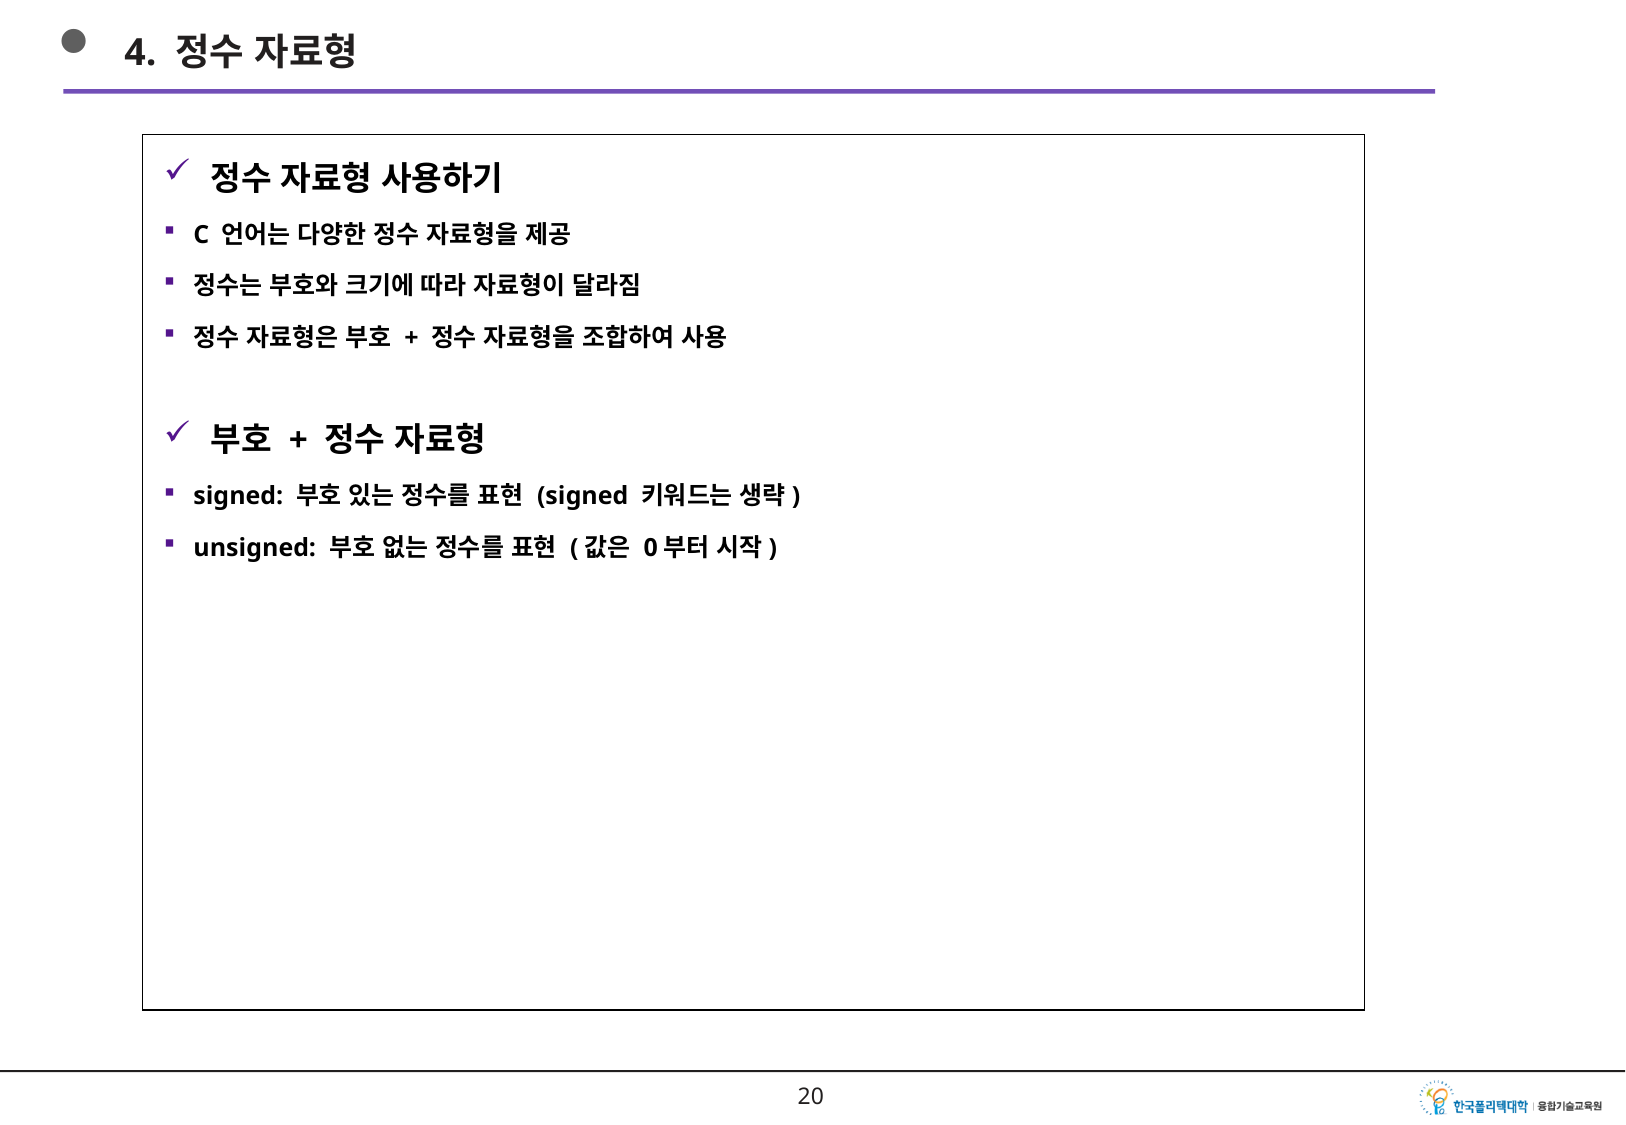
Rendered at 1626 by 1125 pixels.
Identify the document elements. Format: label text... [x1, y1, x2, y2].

text_box [44, 0, 1604, 114]
picture [1415, 1076, 1604, 1118]
text_box 4. 정수 자료형 [109, 20, 943, 93]
text_box 정수 자료형 사용하기 C 언어는 다양한 정수 자료형을 제공 정수는 부호와 크기에 따라 자료형이 달라짐 정수 자료형은 부호 + 정수 자료형을 조합하여 사용 부호 + 정수 자료형 signed: 부호 있는 정수를 표현 (signed 키워드는 생략) unsigned: 부호 없는 정수를 표현 (값은 0부터 시작) [142, 134, 1365, 1011]
text_box 19 [765, 1072, 857, 1123]
